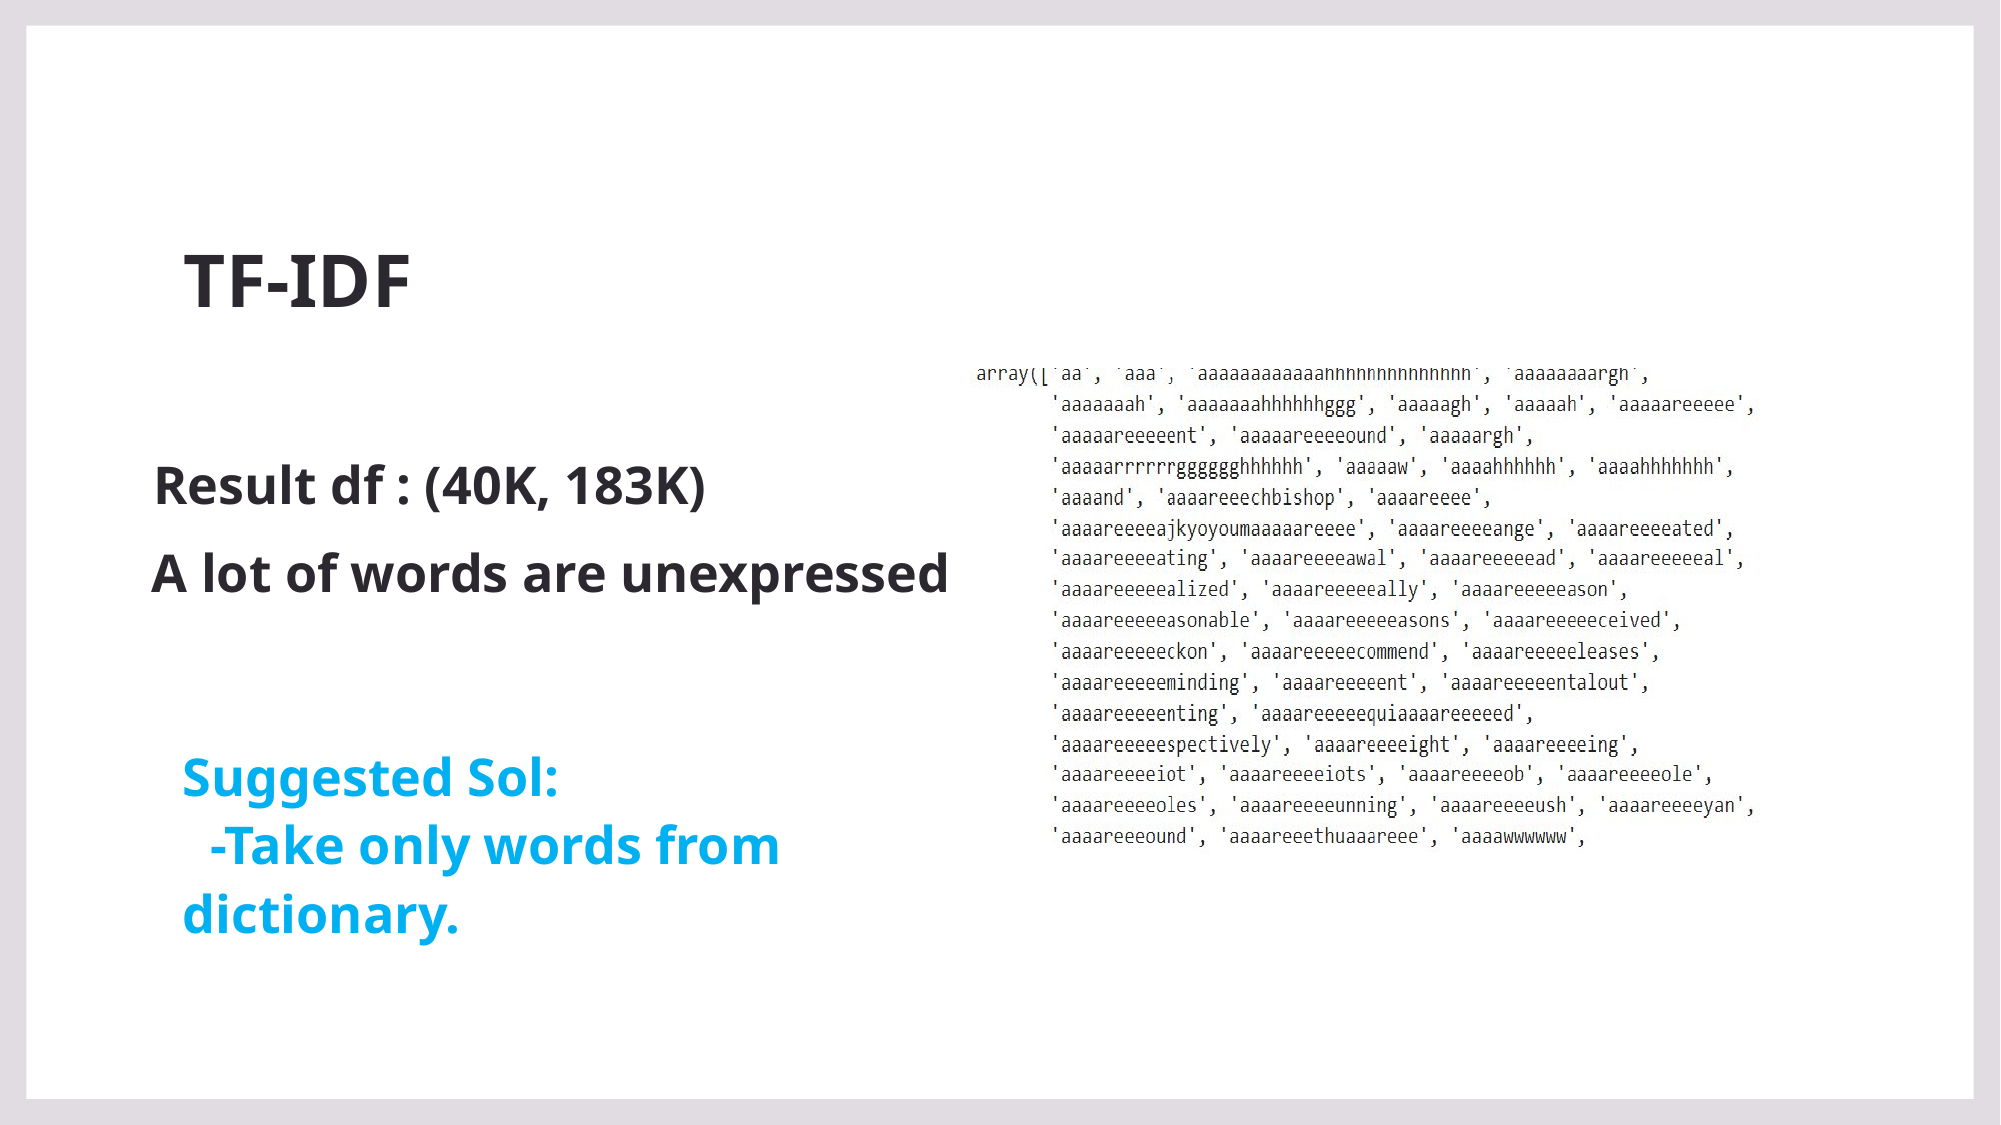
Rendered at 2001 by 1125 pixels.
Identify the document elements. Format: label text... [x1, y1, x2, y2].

text_box Result df : (40K, 183K) [138, 426, 970, 523]
picture [970, 367, 1777, 853]
text_box Suggested Sol: -Take only words from dictionary. [167, 611, 938, 1072]
title TF-IDF [168, 118, 584, 331]
text_box A lot of words are unexpressed [136, 515, 969, 611]
